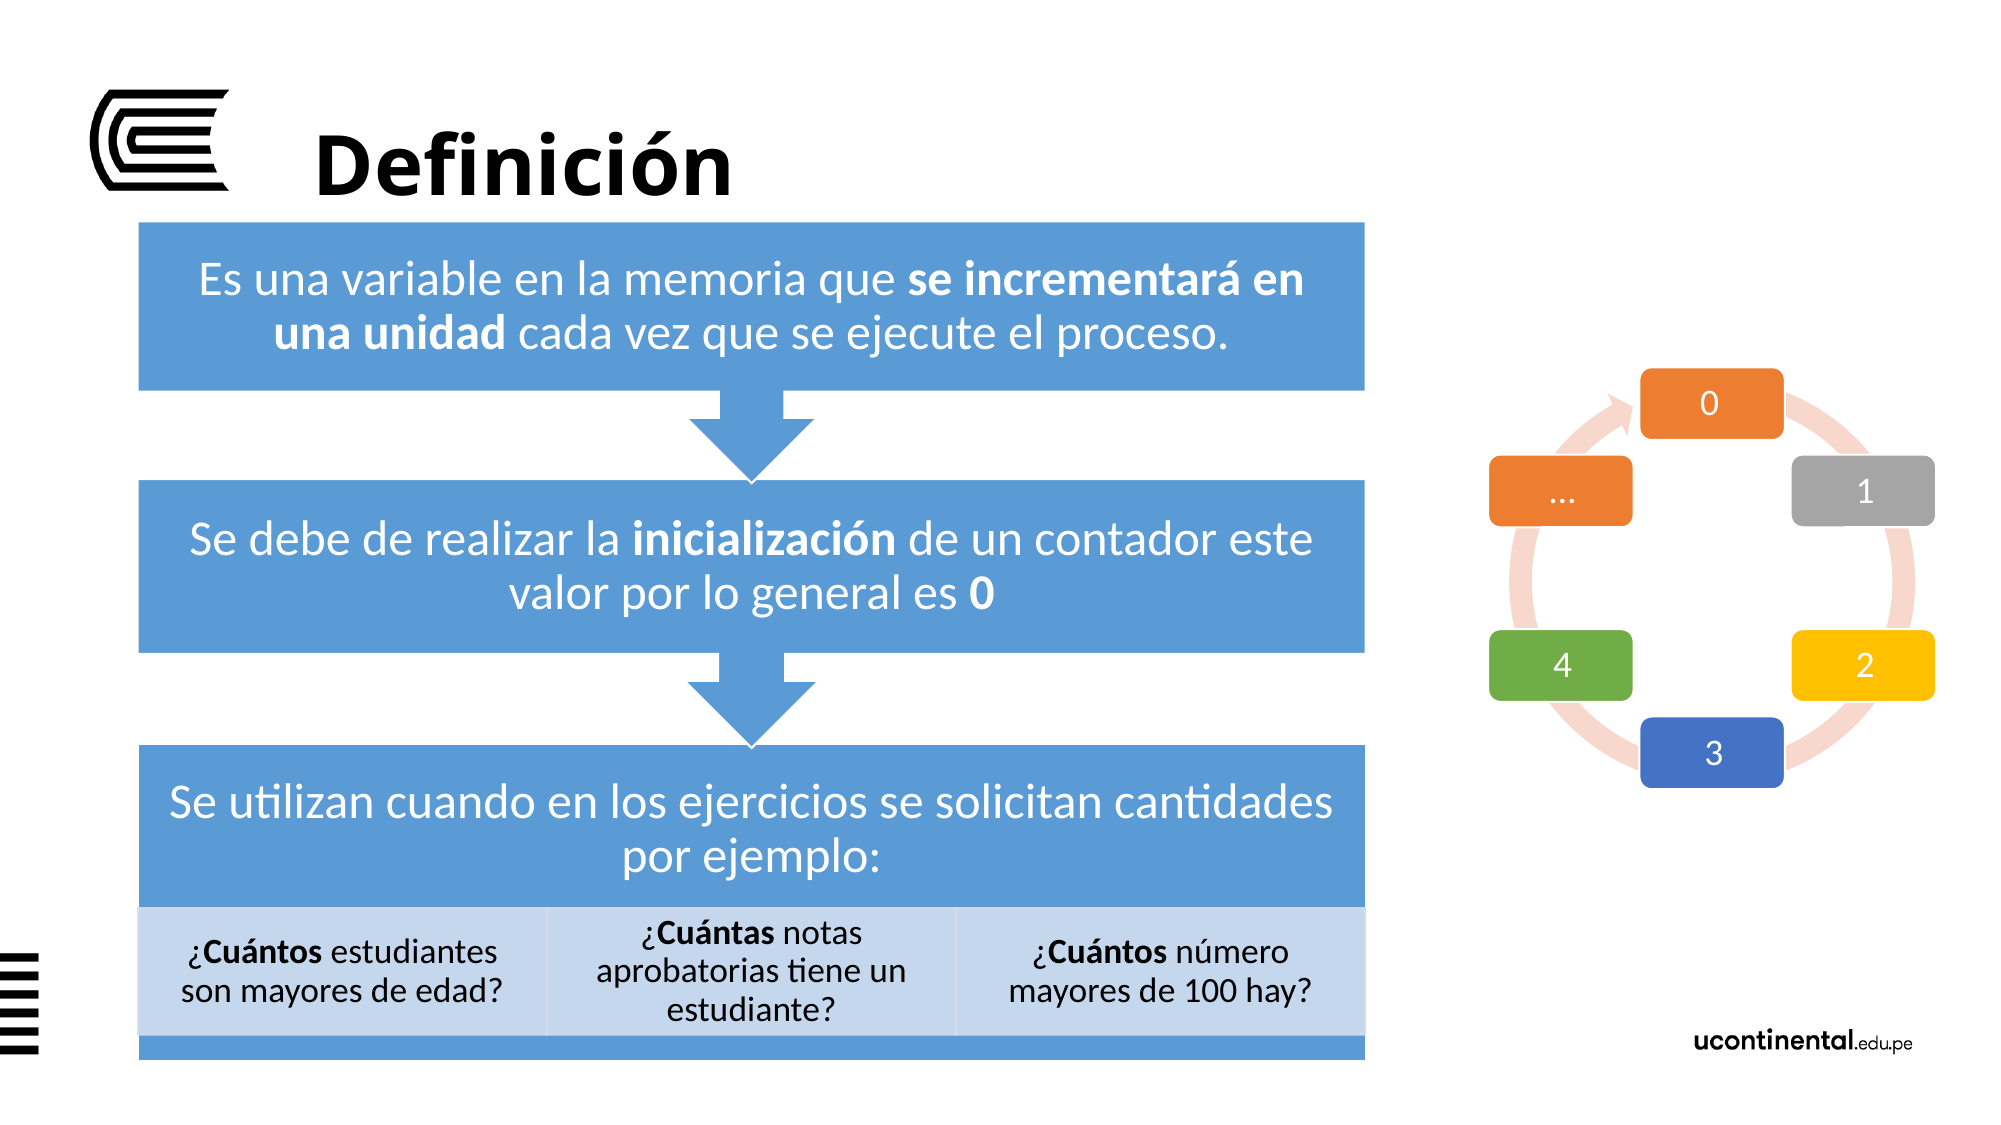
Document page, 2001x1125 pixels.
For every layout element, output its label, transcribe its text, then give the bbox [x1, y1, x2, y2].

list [137, 221, 1366, 1062]
title Definición [297, 59, 1863, 278]
picture [0, 0, 2001, 1125]
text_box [1488, 309, 1937, 847]
